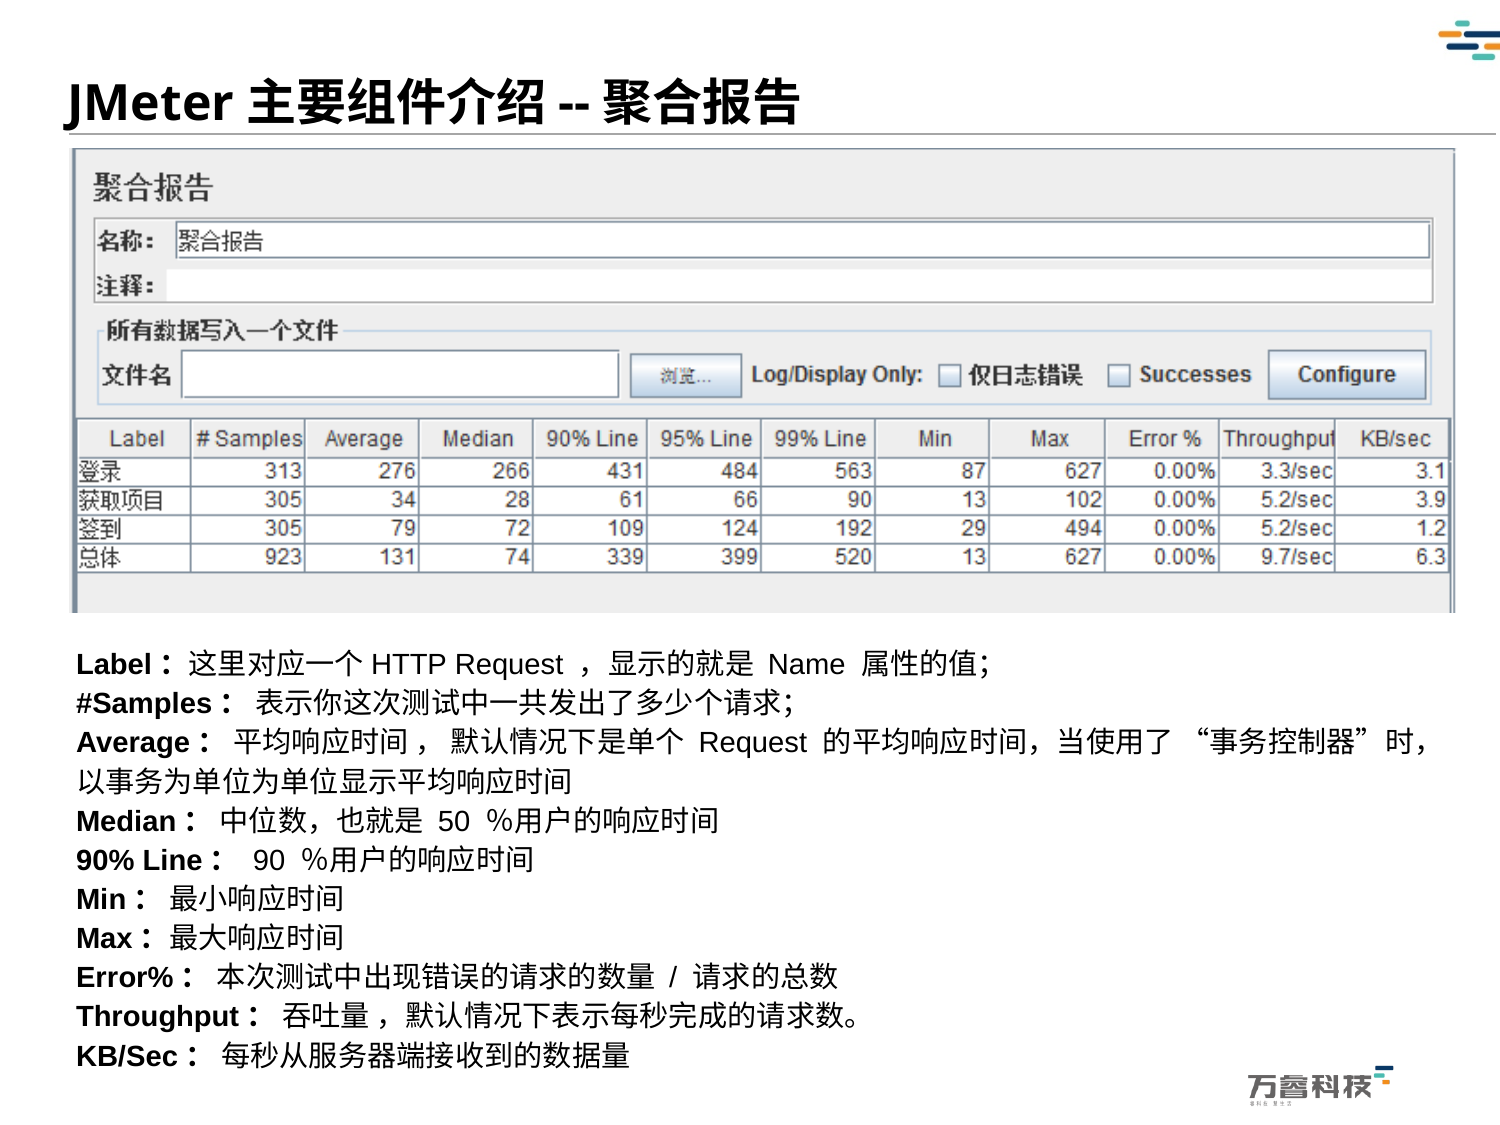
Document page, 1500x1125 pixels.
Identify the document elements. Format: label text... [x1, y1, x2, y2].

picture [68, 0, 1500, 722]
text_box Label：这里对应一个HTTP Request ，显示的就是 Name 属性的值； #Samples： 表示你这次测试中一共发出了多少个请求； Average： 平均响应时间 ， 默认情况下是单个 Request 的平均响应时间，当使用了 “事务控制器”时，以事务为单位为单位显示平均响应时间 Median： 中位数，也就是 50 ％用户的响应时间 90% Line： 90 ％用户的响应时间 Min： 最小响应时间 Max：最大响应时间 Error%： 本次测试中出现错误的请求的数量 / 请求的总数 Throughput： 吞吐量 ，默认情况下表示每秒完成的请求数。 KB/Sec： 每秒从服务器端接收到的数据量 [61, 634, 1459, 1079]
title JMeter主要组件介绍--聚合报告 [53, 37, 932, 134]
picture [1244, 1079, 1397, 1122]
